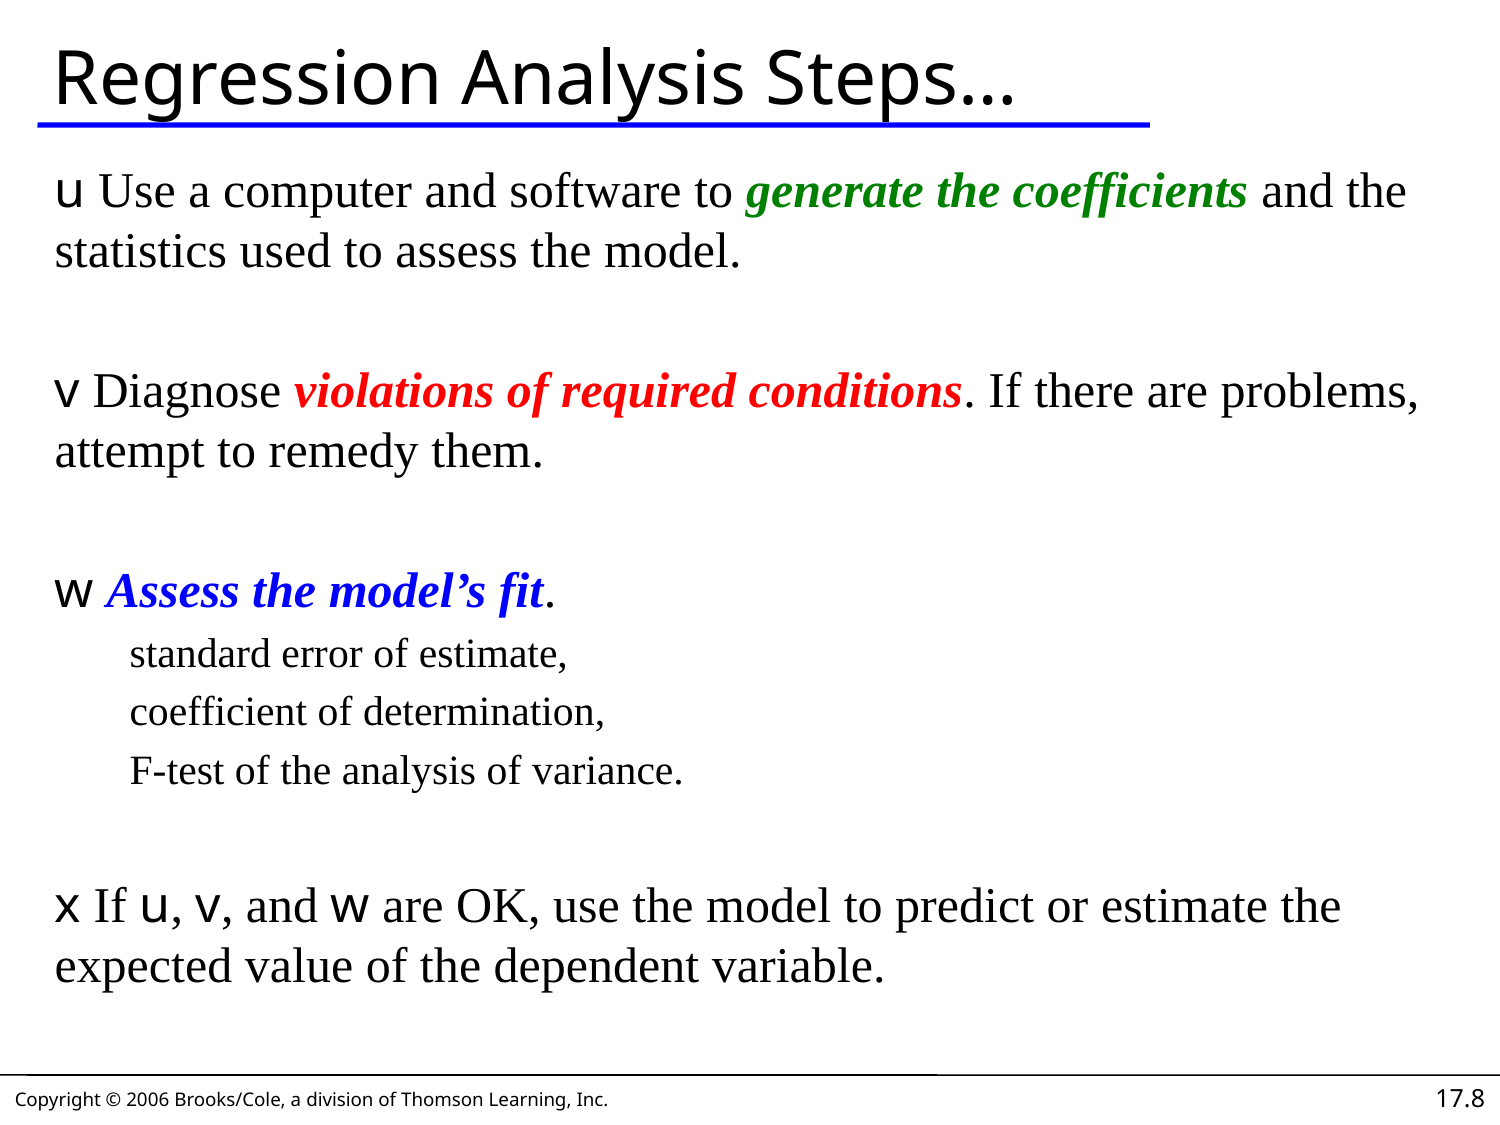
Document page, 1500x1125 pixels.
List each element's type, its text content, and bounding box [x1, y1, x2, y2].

list u Use a computer and software to generate the coefficients and the statistics used to assess the model. v Diagnose violations of required conditions. If there are problems, attempt to remedy them. w Assess the model’s fit. standard error of estimate, coefficient of determination, F-test of the analysis of variance. x If u, v, and w are OK, use the model to predict or estimate the expected value of the dependent variable. [39, 149, 1500, 1050]
title Regression Analysis Steps… [37, 24, 1475, 125]
slide_number 17.8 [1187, 1074, 1500, 1125]
